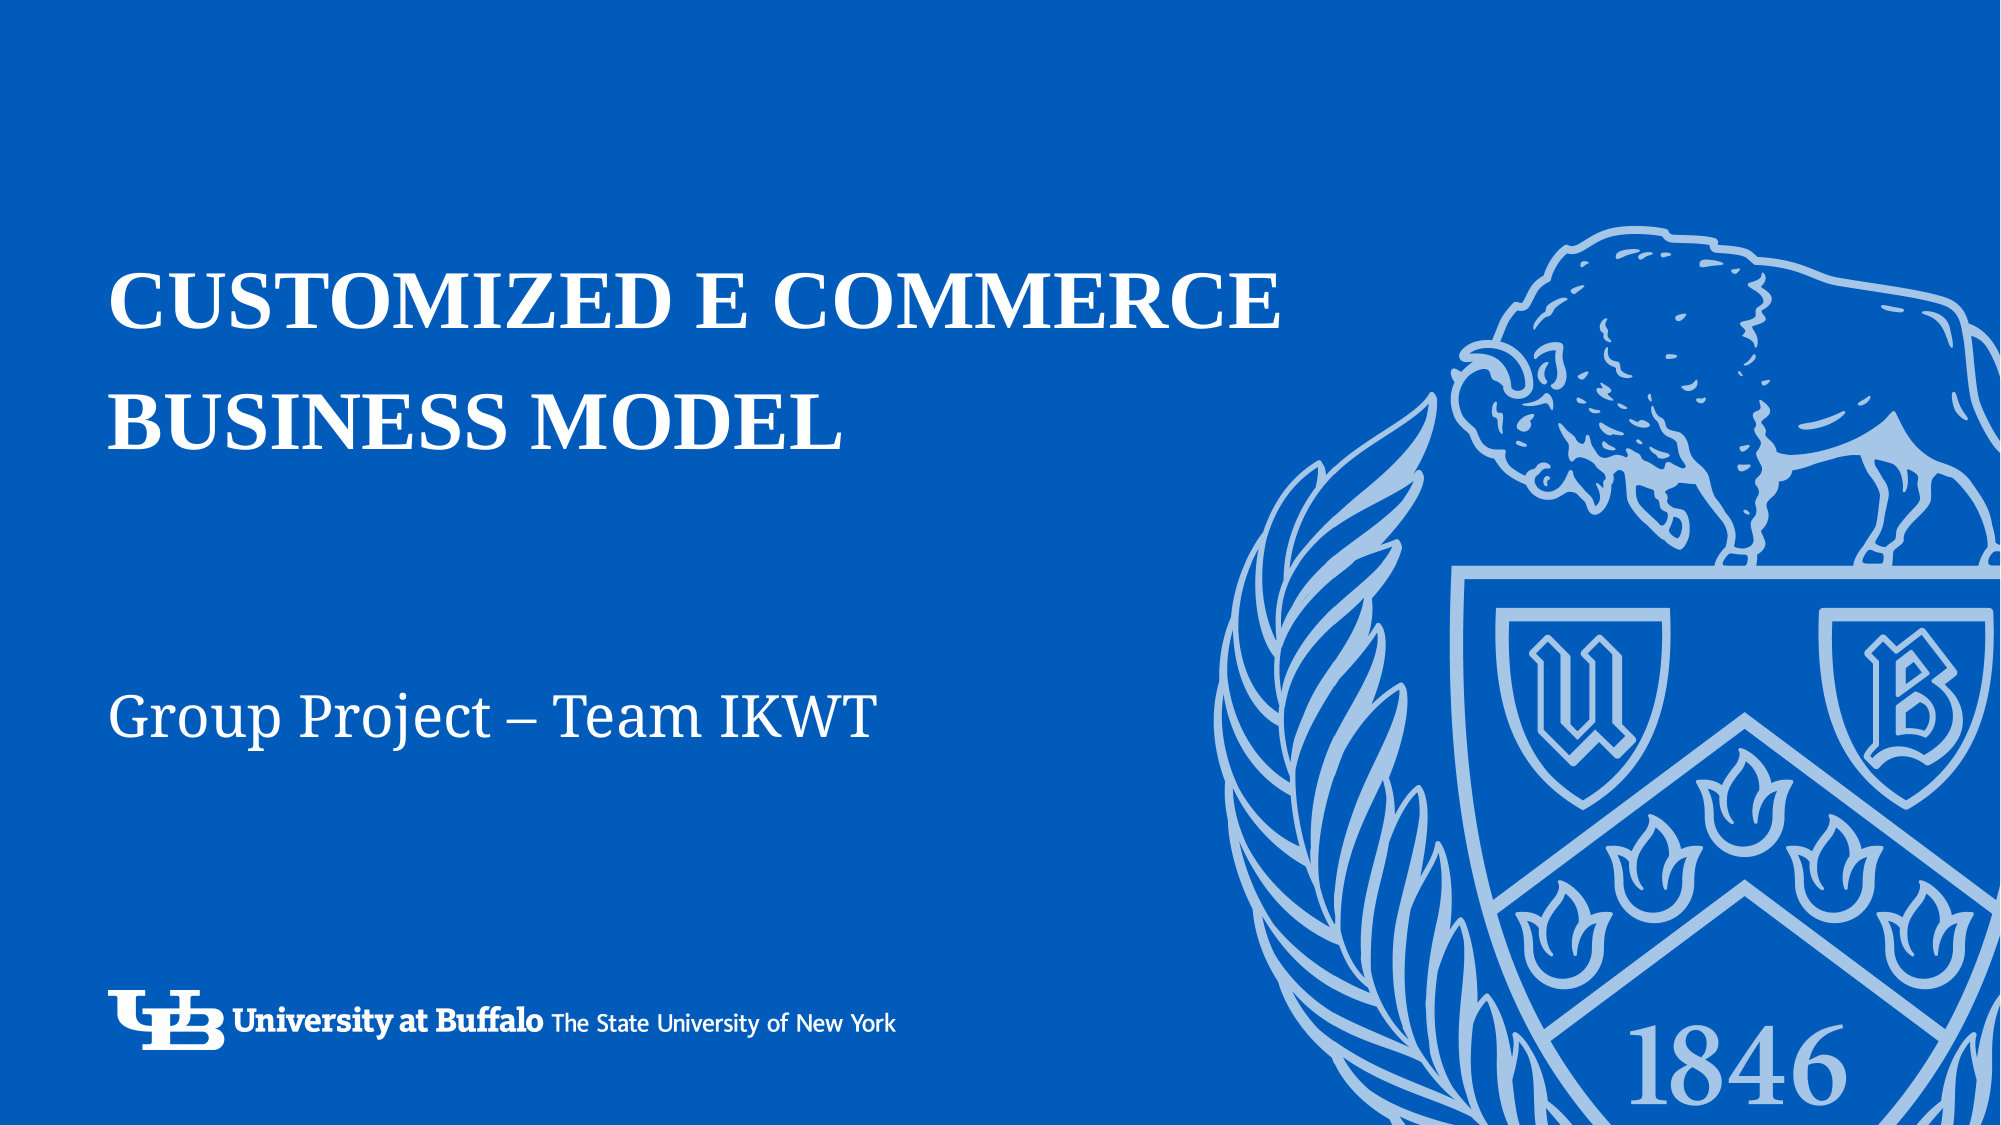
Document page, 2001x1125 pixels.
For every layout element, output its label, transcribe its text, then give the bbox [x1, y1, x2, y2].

list Group Project – Team IKWT [108, 651, 1197, 922]
picture [0, 0, 2001, 1125]
title Customized e commerce business model [108, 244, 1325, 474]
